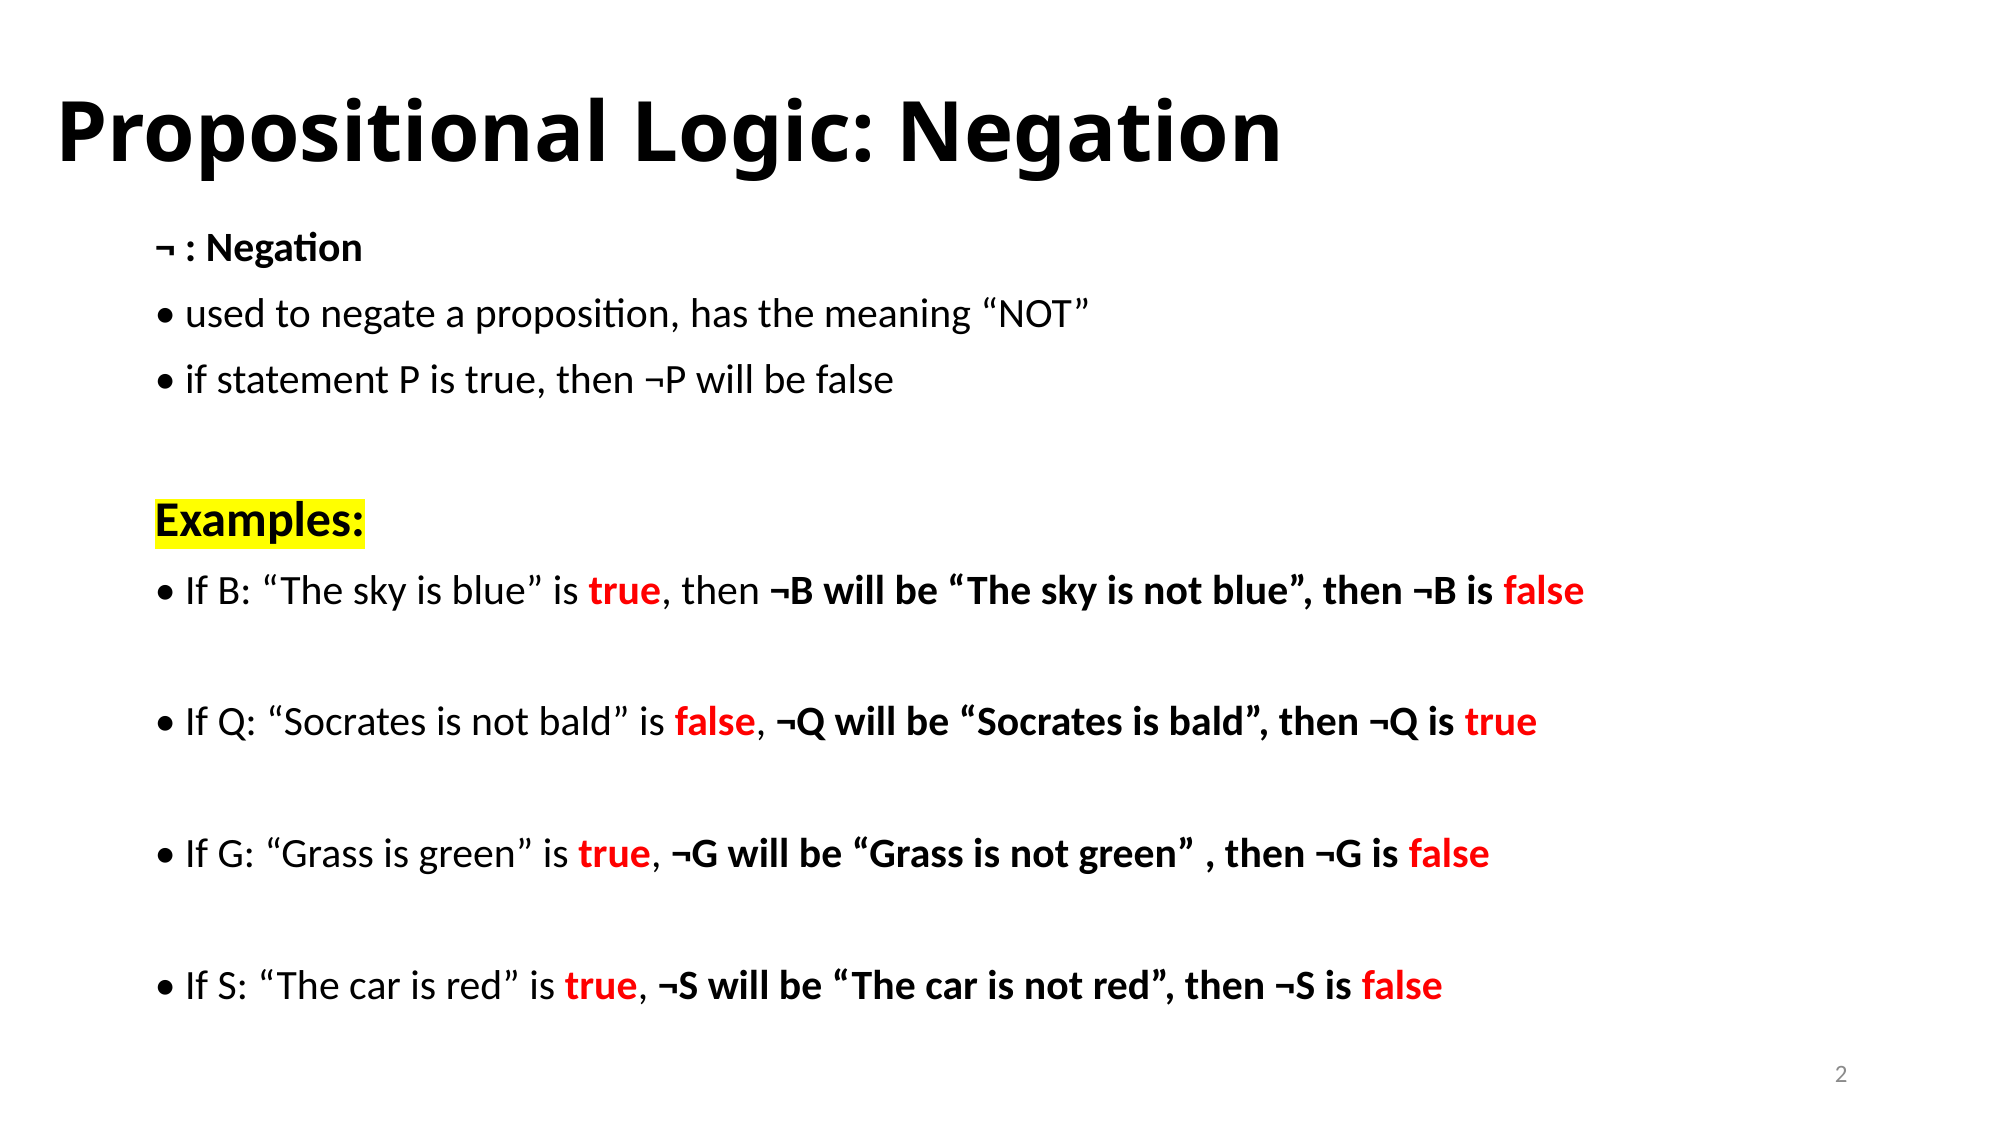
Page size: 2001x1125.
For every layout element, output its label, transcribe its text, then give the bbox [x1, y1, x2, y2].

title Propositional Logic: Negation [40, 79, 1541, 187]
slide_number 2 [1412, 1042, 1863, 1103]
text_box ¬ : Negation • used to negate a proposition, has the meaning “NOT” • if statement P is true, then ¬P will be false [139, 218, 1861, 446]
text_box Examples: • If B: “The sky is blue” is true, then ¬B will be “The sky is not blue”, then ¬B is false • If Q: “Socrates is not bald” is false, ¬Q will be “Socrates is bald”, then ¬Q is true • If G: “Grass is green” is true, ¬G will be “Grass is not green” , then ¬G is false • If S: “The car is red” is true, ¬S will be “The car is not red”, then ¬S is false [139, 485, 1889, 1056]
